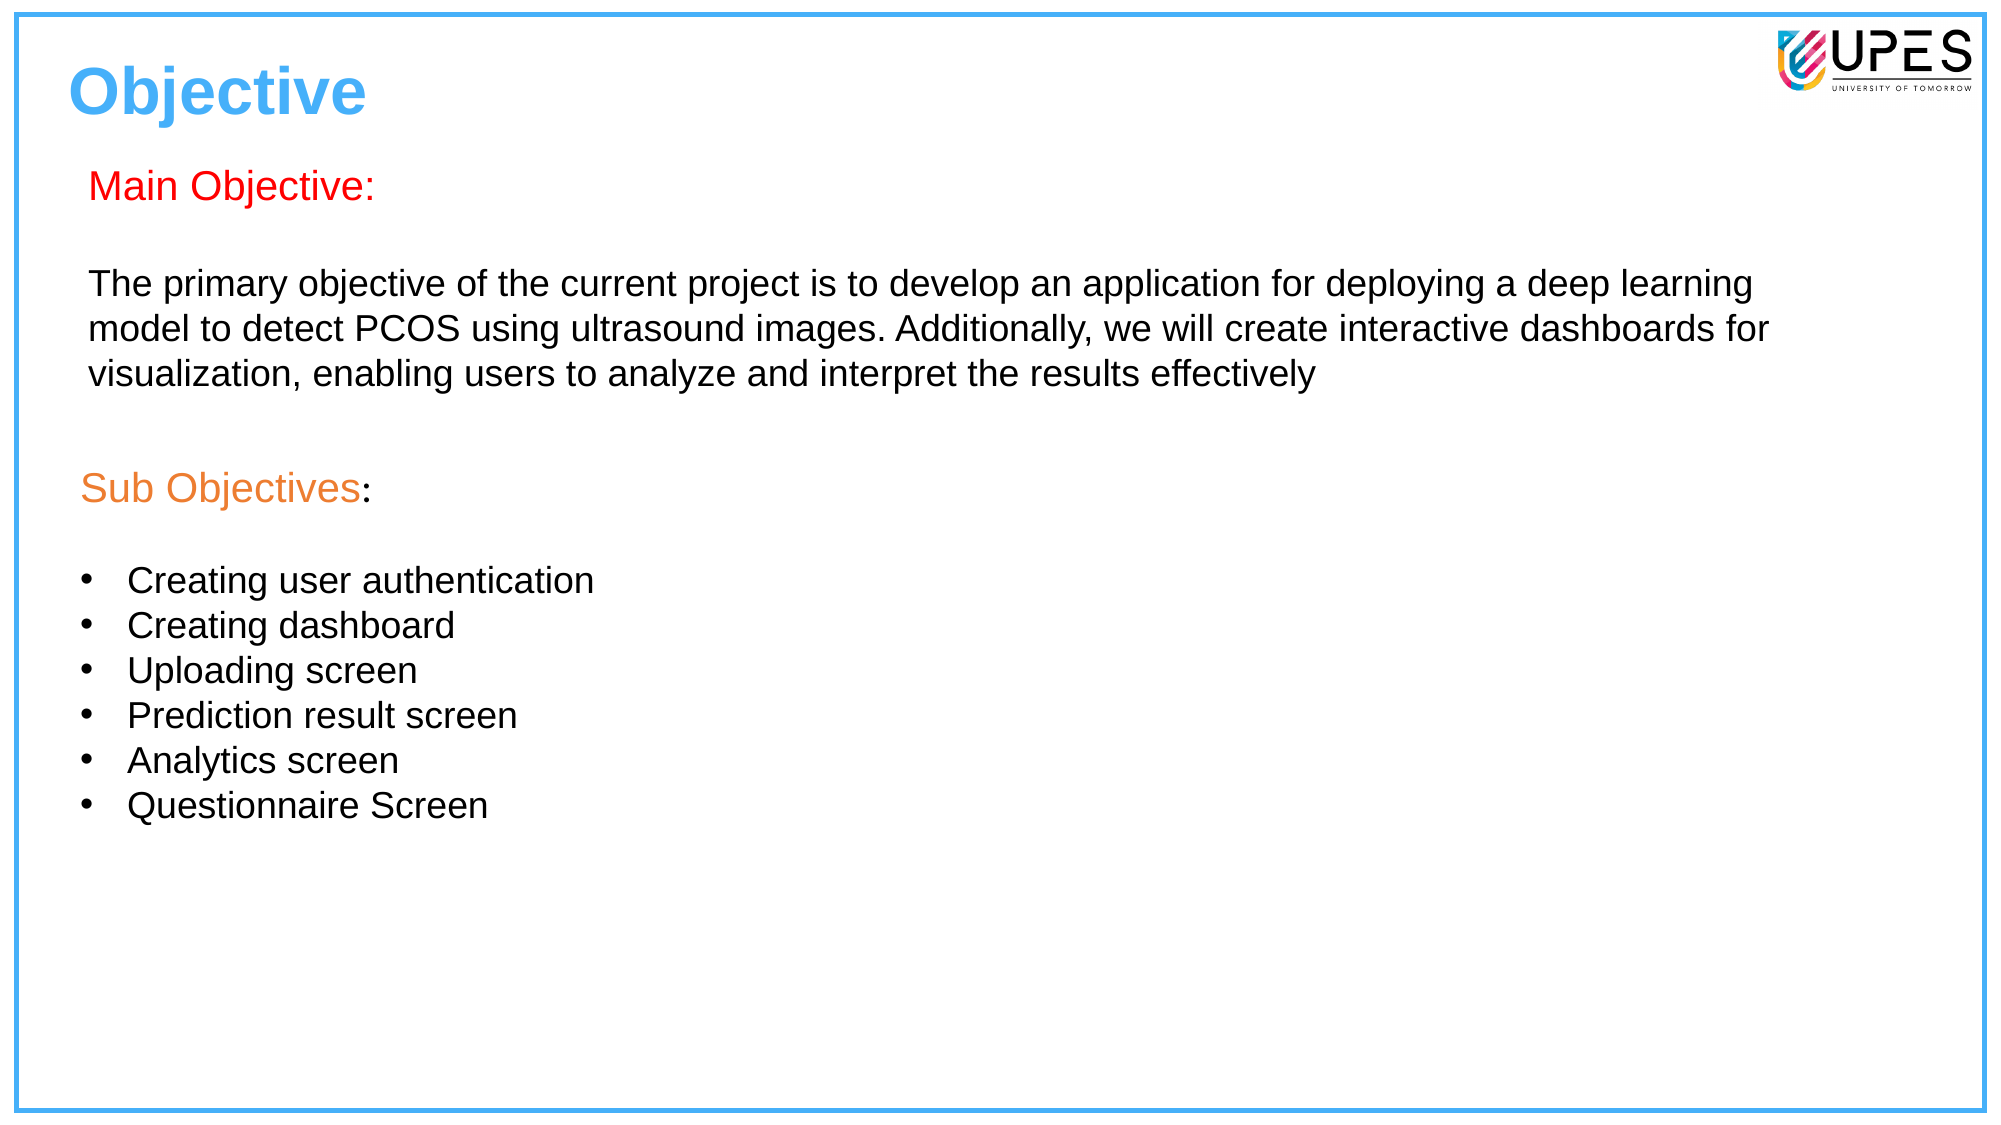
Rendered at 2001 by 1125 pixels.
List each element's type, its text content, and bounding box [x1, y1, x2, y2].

text_box Objective [53, 40, 1289, 136]
text_box Main Objective: The primary objective of the current project is to develop an application for deploying a deep learning model to detect PCOS using ultrasound images. Additionally, we will create interactive dashboards for visualization, enabling users to analyze and interpret the results effectively [73, 151, 1800, 402]
picture [1758, 20, 1978, 110]
text_box Sub Objectives: Creating user authentication Creating dashboard Uploading screen Prediction result screen Analytics screen Questionnaire Screen [65, 453, 1935, 834]
